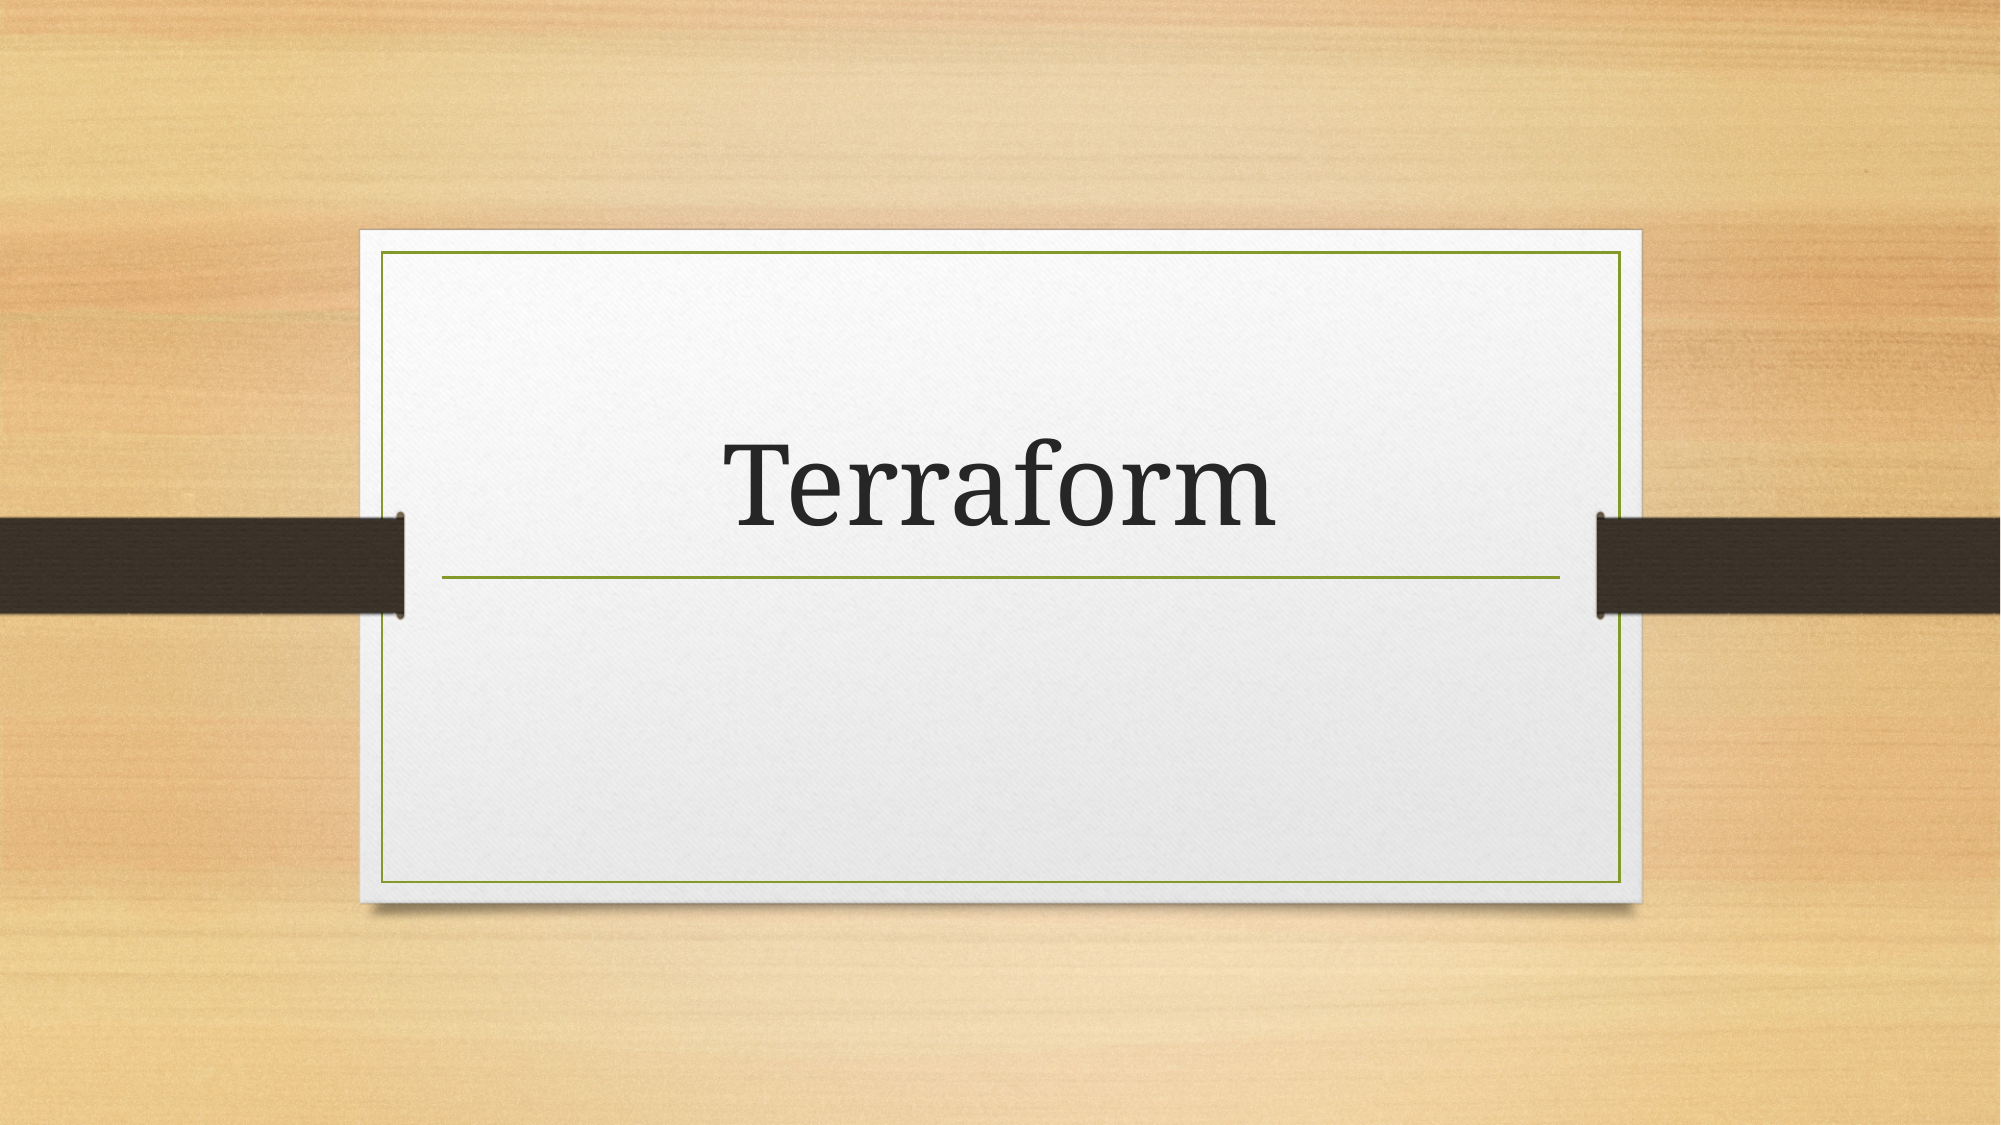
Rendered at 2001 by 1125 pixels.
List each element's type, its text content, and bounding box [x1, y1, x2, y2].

picture [0, 0, 2001, 1125]
title Terraform [441, 306, 1560, 556]
